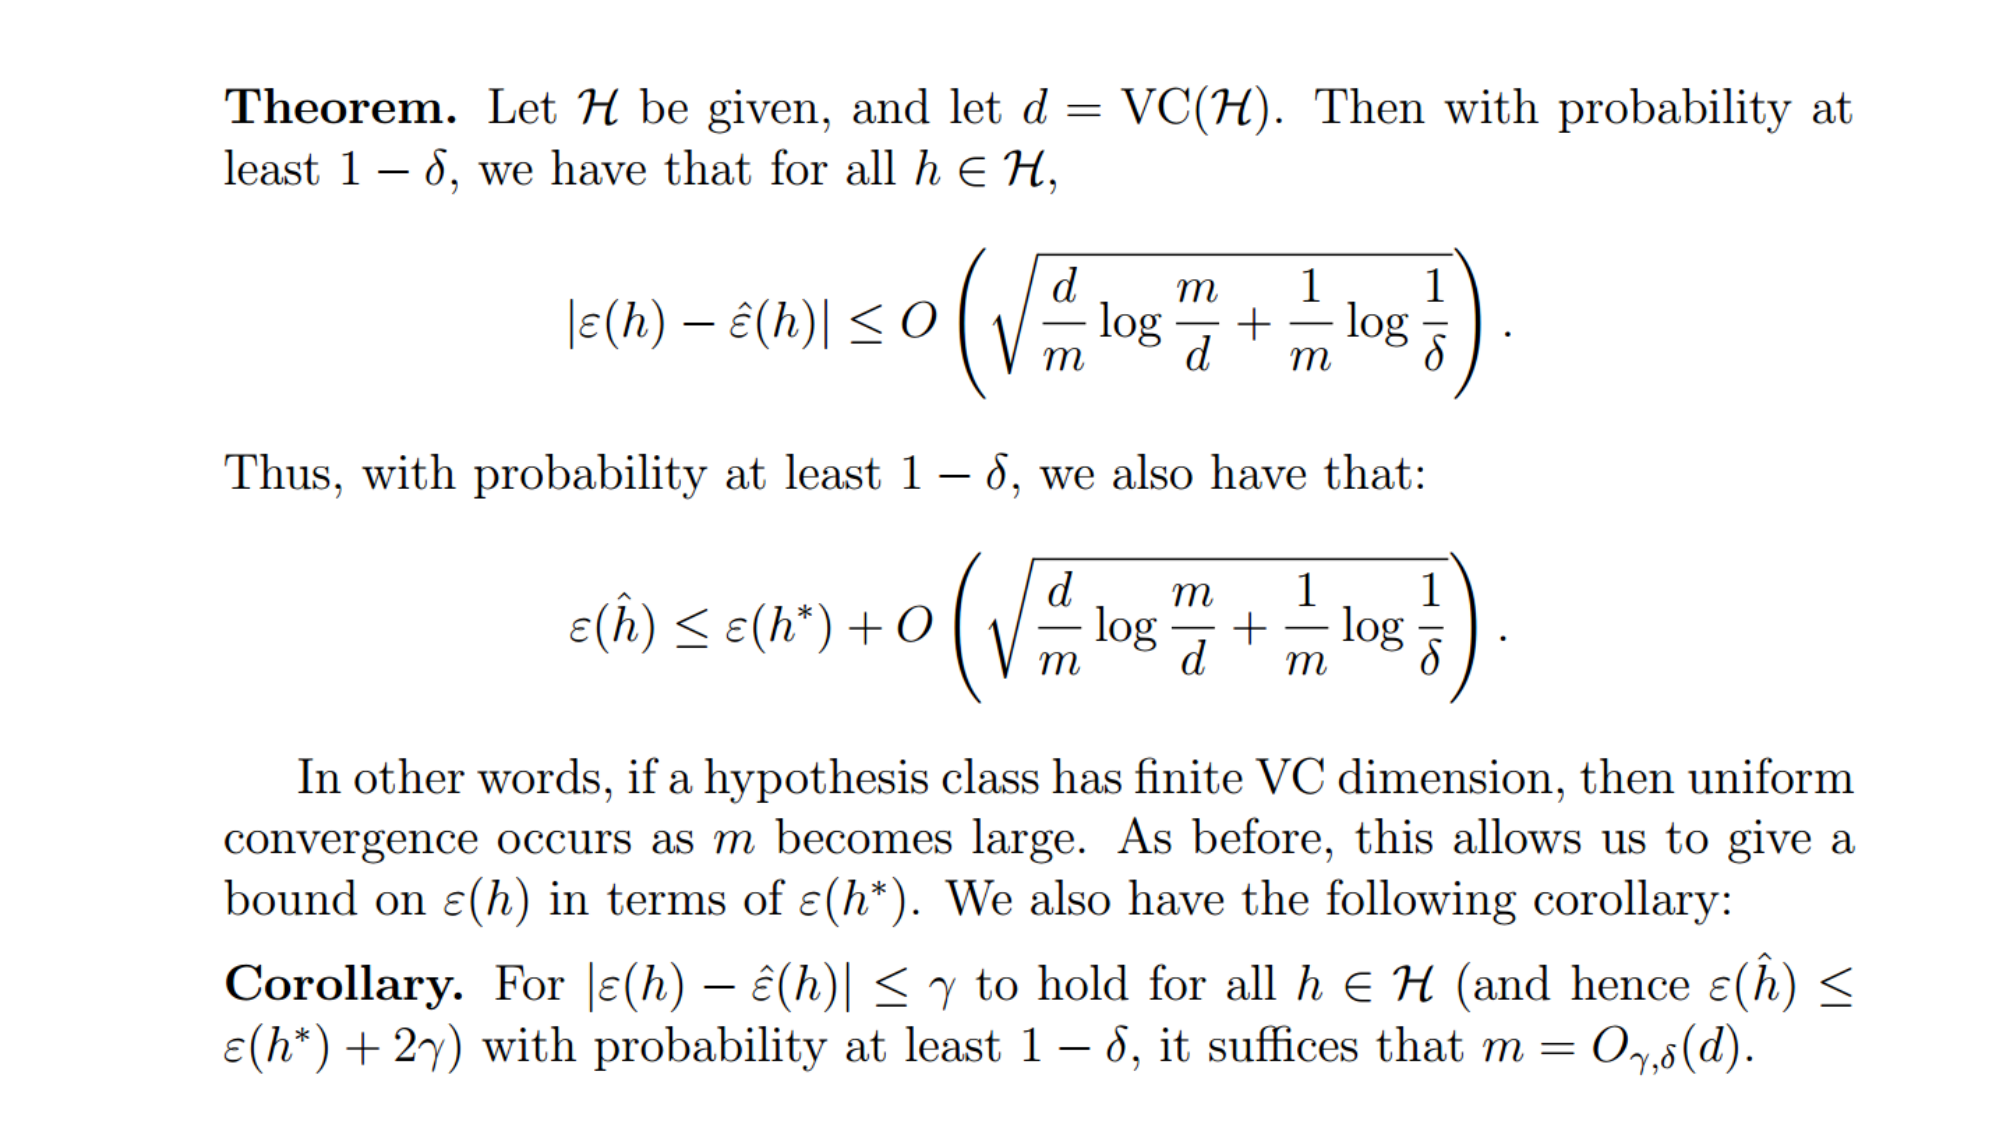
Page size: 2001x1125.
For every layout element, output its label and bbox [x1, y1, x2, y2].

list [137, 59, 1900, 1085]
